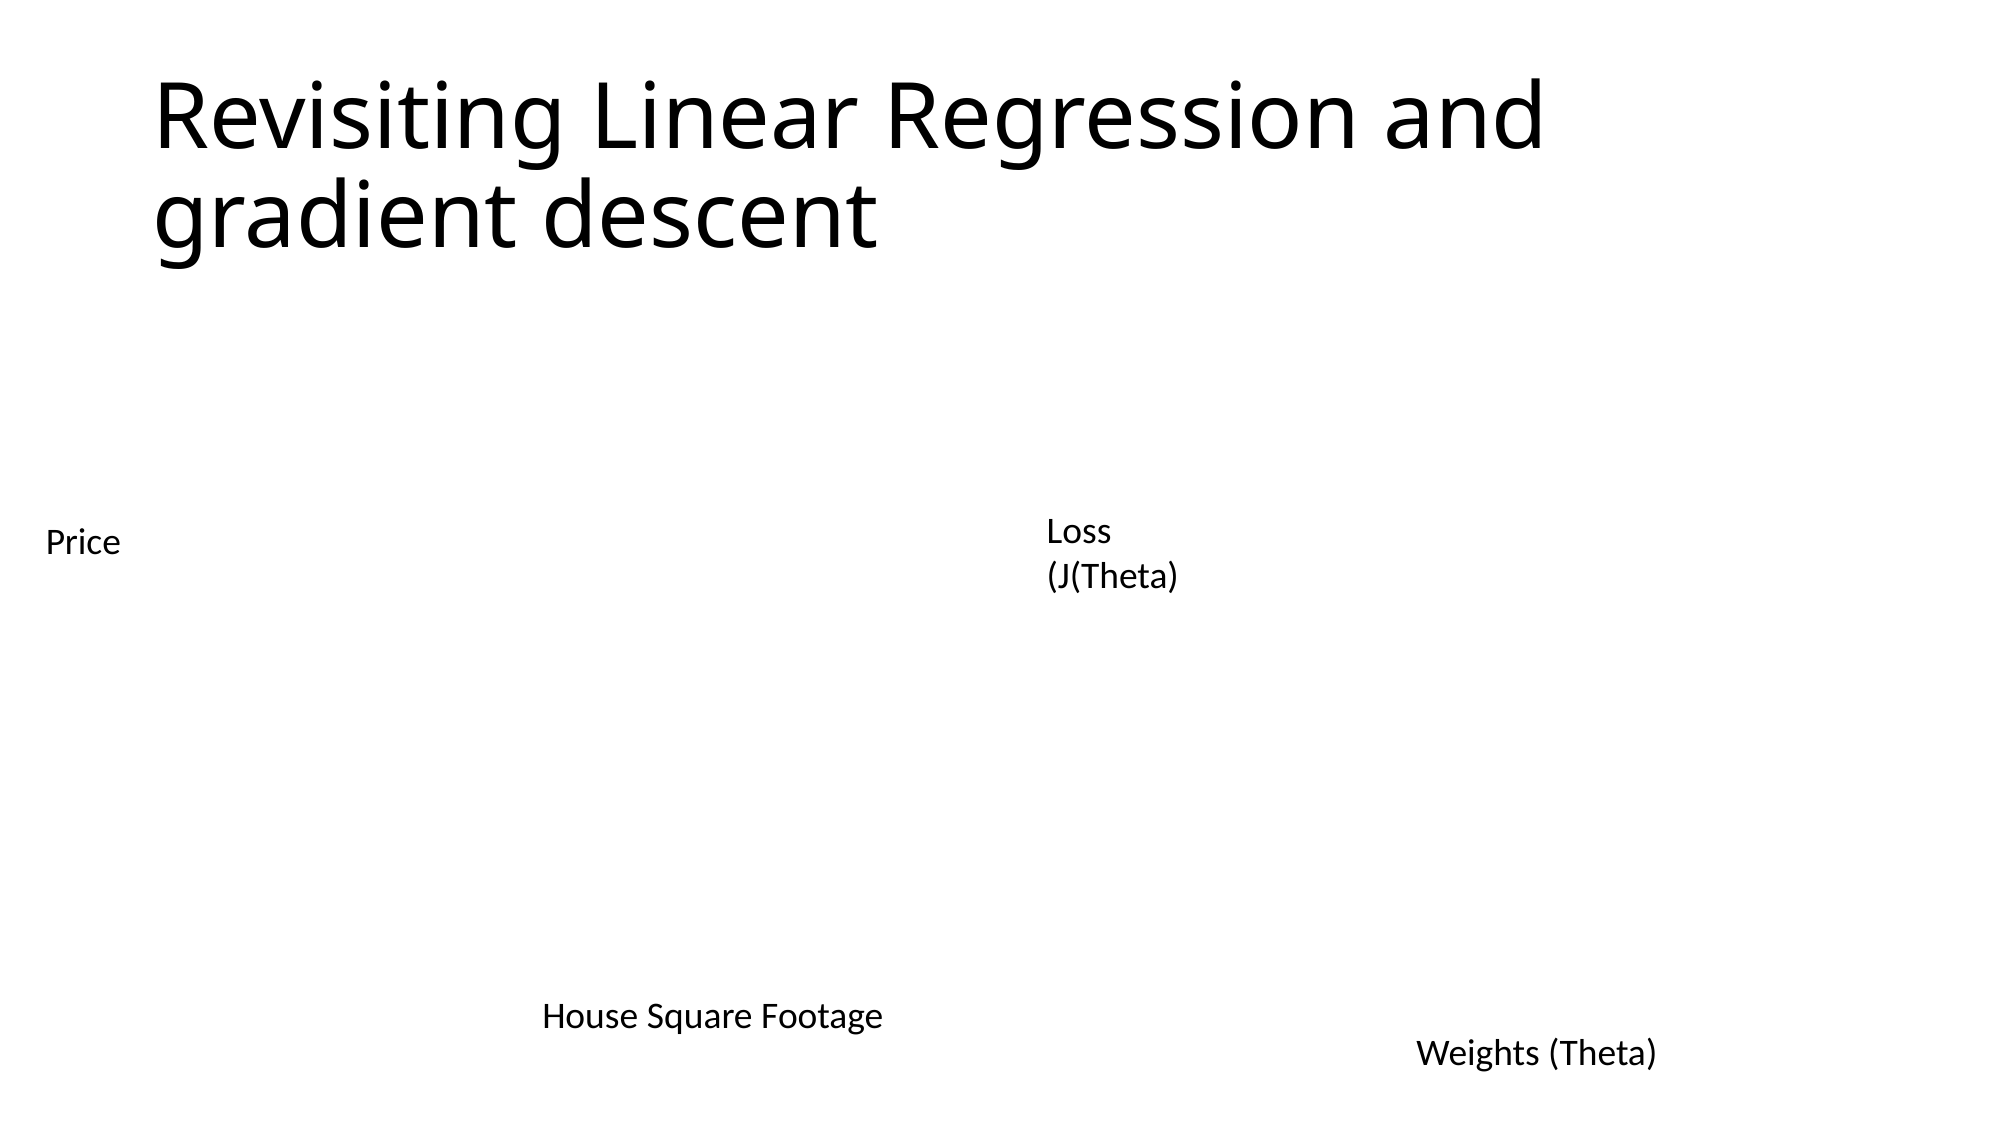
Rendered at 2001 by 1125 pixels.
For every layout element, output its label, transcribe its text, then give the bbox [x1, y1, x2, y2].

text_box Weights (Theta) [1401, 1020, 1673, 1081]
text_box Loss (J(Theta) [1031, 498, 1194, 604]
title Revisiting Linear Regression and gradient descent [137, 59, 1863, 278]
text_box House Square Footage [527, 983, 899, 1044]
text_box Price [31, 509, 137, 570]
